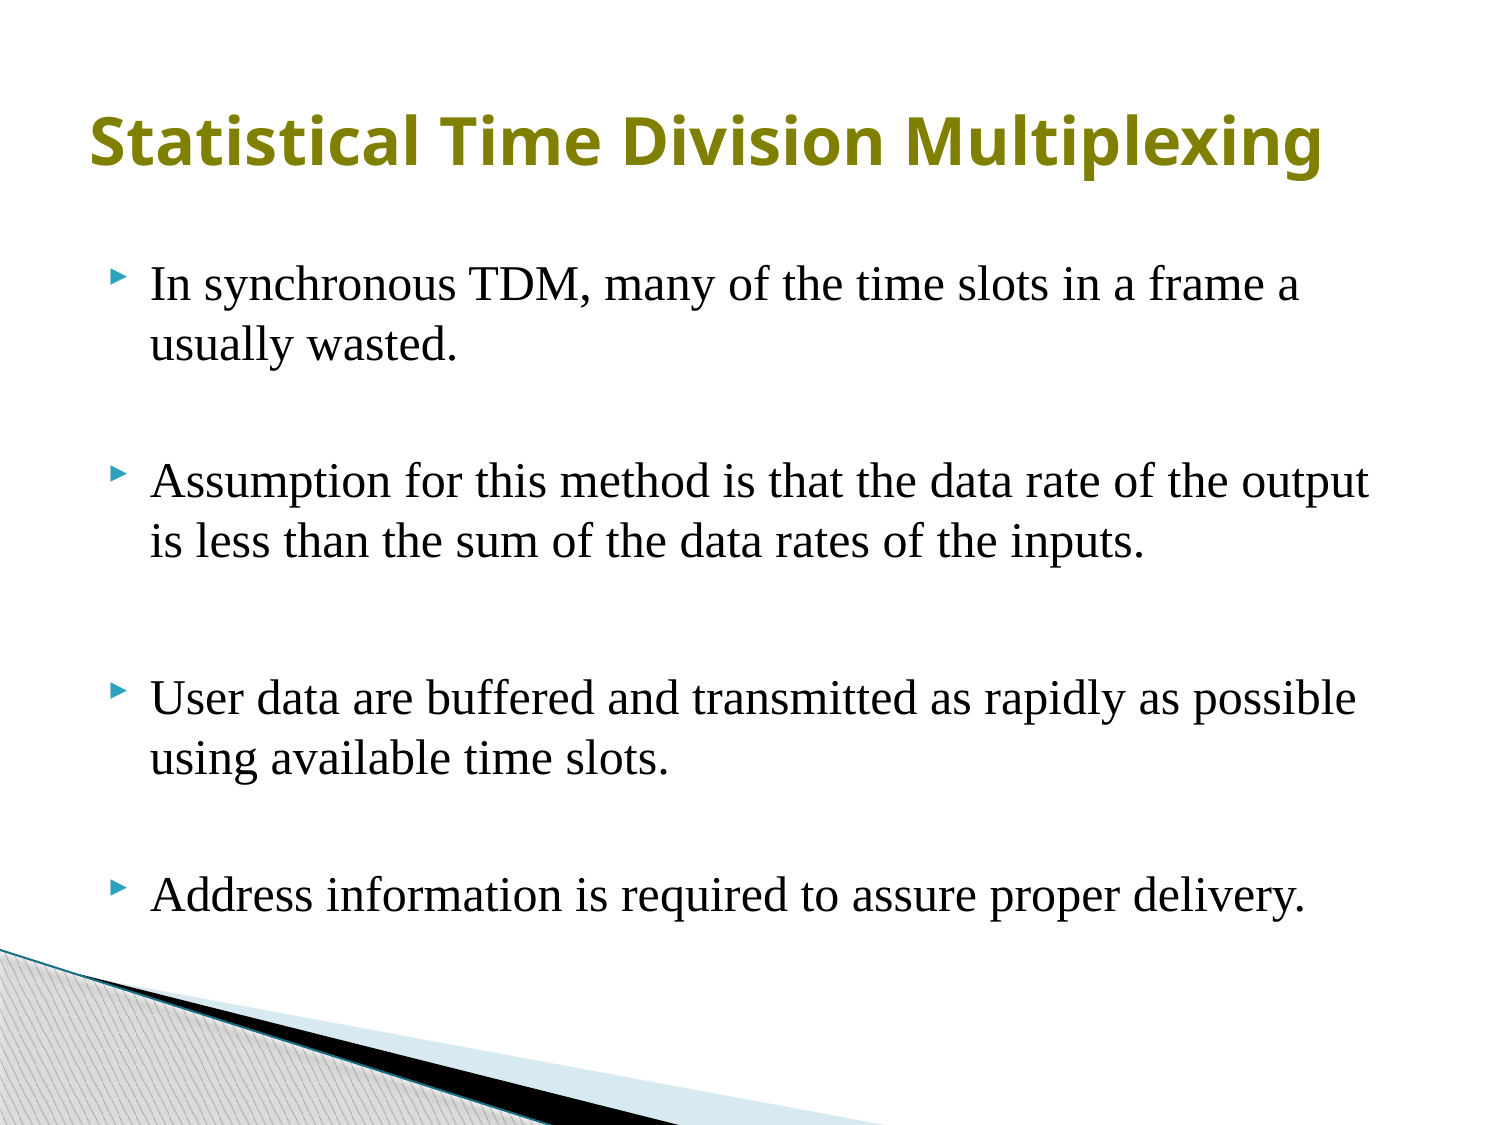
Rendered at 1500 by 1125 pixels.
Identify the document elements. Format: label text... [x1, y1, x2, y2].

list In synchronous TDM, many of the time slots in a frame a usually wasted. Assumption for this method is that the data rate of the output is less than the sum of the data rates of the inputs. User data are buffered and transmitted as rapidly as possible using available time slots. Address information is required to assure proper delivery. [75, 243, 1425, 986]
title Statistical Time Division Multiplexing [75, 45, 1425, 233]
